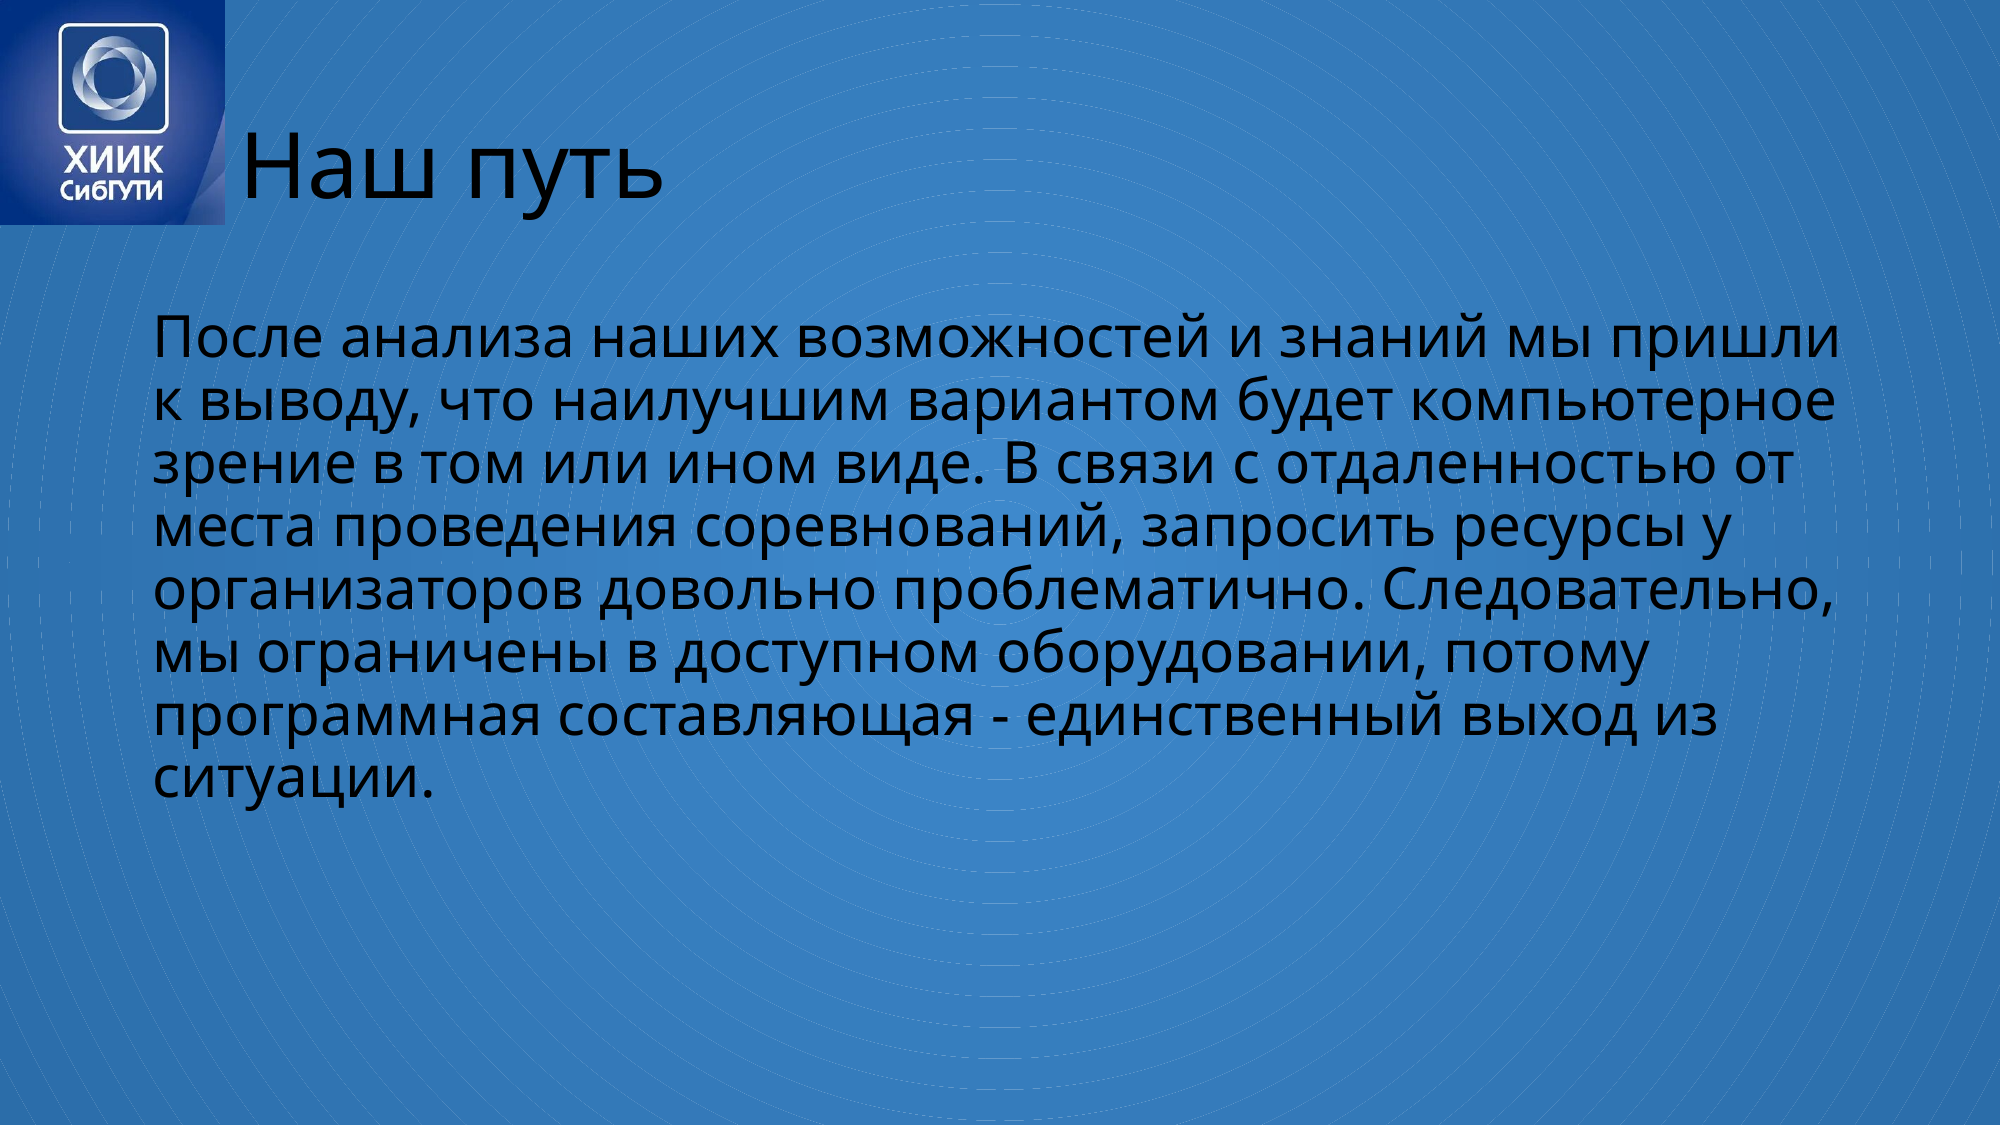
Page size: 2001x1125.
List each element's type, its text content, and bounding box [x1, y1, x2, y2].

title Наш путь [224, 59, 1863, 278]
list После анализа наших возможностей и знаний мы пришли к выводу, что наилучшим вариантом будет компьютерное зрение в том или ином виде. В связи с отдаленностью от места проведения соревнований, запросить ресурсы у организаторов довольно проблематично. Следовательно, мы ограничены в доступном оборудовании, потому программная составляющая - единственный выход из ситуации. [137, 299, 1863, 1014]
picture [0, 0, 225, 225]
